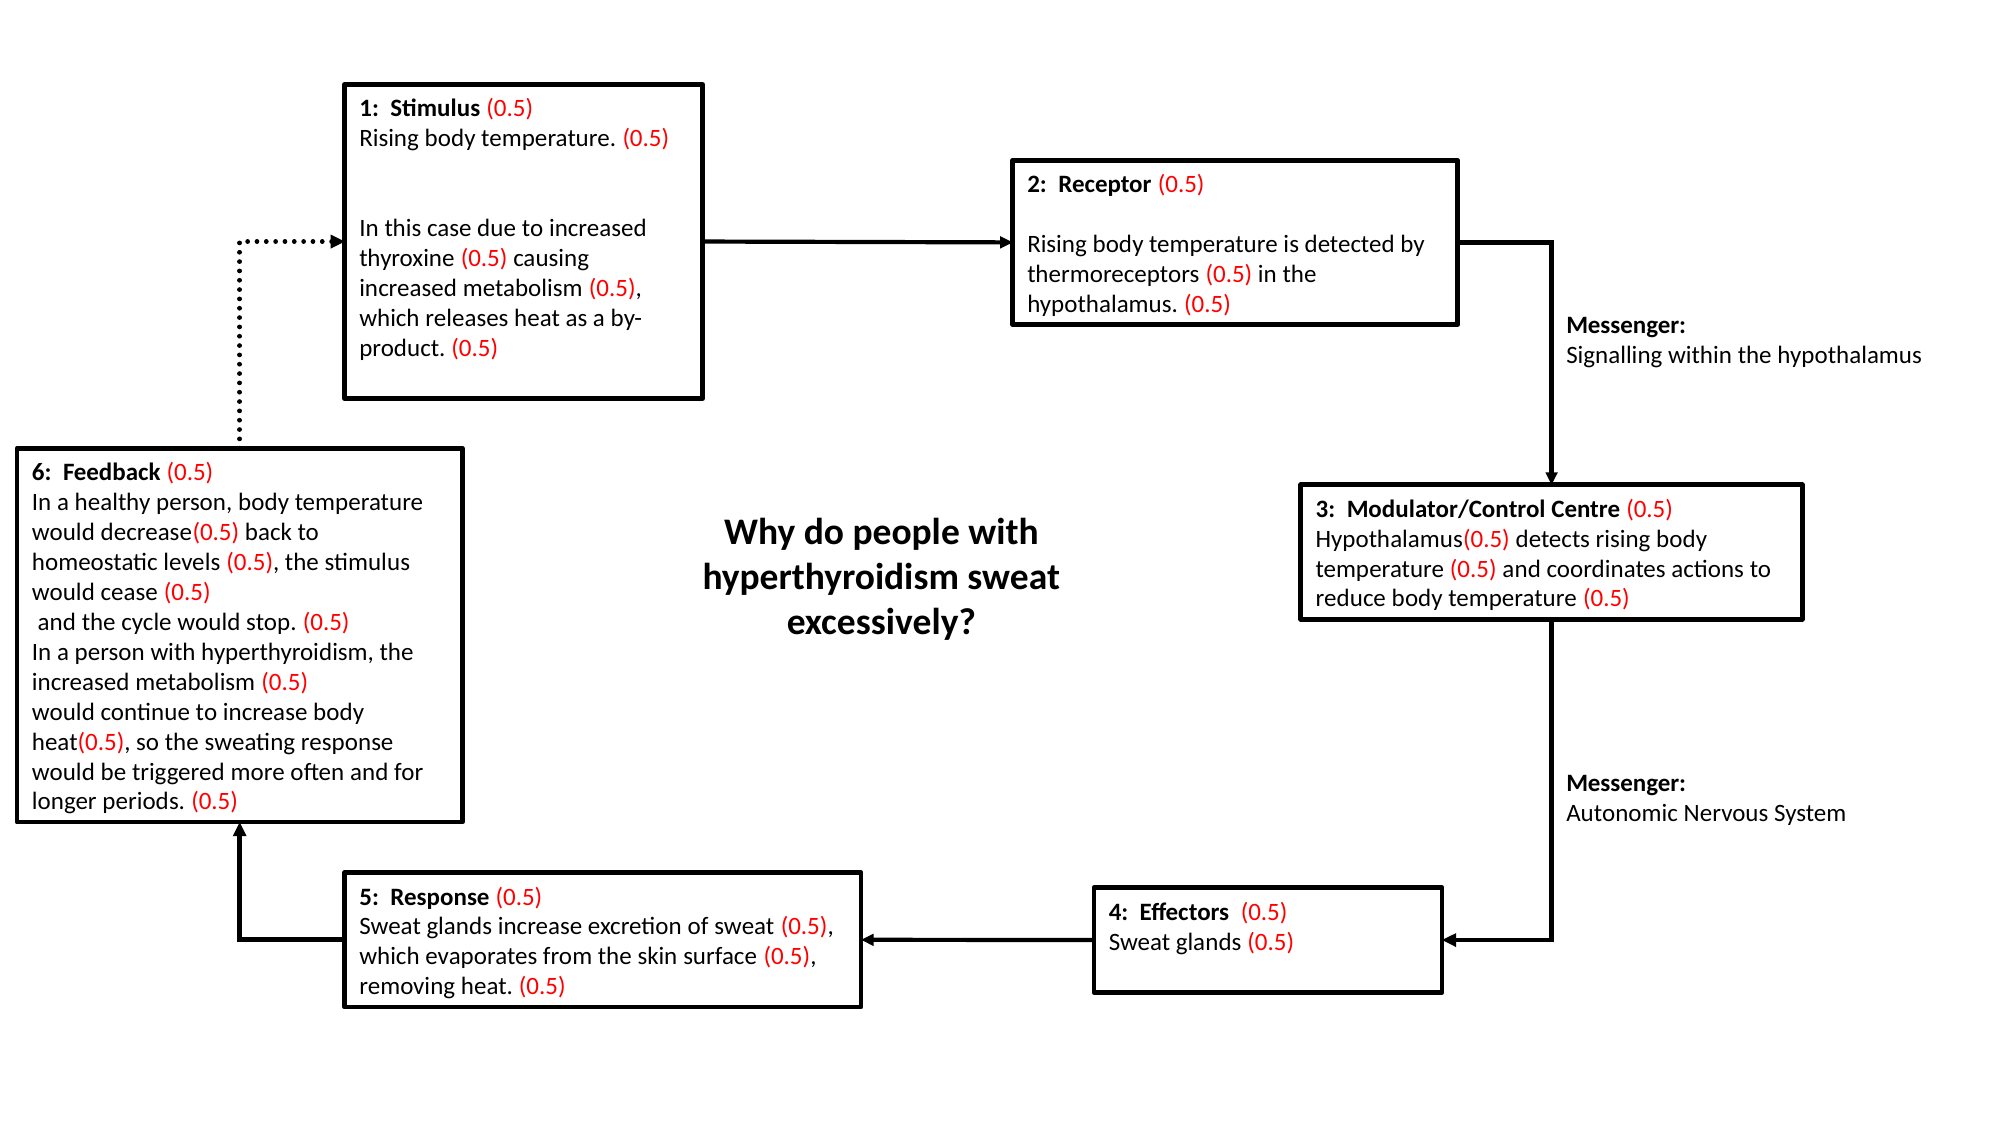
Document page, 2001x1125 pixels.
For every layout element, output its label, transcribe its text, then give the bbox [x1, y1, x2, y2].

text_box Messenger: Autonomic Nervous System [1554, 758, 1916, 894]
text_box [1336, 726, 1657, 836]
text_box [239, 826, 345, 941]
text_box 4: Effectors (0.5) Sweat glands (0.5) [1093, 887, 1443, 993]
text_box 2: Receptor (0.5) Rising body temperature is detected by thermoreceptors (0.5) in the hypothalamus. (0.5) [1012, 159, 1459, 326]
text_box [1457, 243, 1552, 485]
text_box 5: Response (0.5) Sweat glands increase excretion of sweat (0.5), which evaporates from the skin surface (0.5), removing heat. (0.5) [344, 872, 862, 1008]
text_box Why do people with hyperthyroidism sweat excessively? [590, 499, 1173, 650]
text_box Messenger: Signalling within the hypothalamus [1554, 301, 2000, 376]
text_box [189, 293, 395, 399]
text_box 3: Modulator/Control Centre (0.5) Hypothalamus(0.5) detects rising body temperature (0.5) and coordinates actions to reduce body temperature (0.5) [1300, 484, 1803, 620]
text_box 6: Feedback (0.5) In a healthy person, body temperature would decrease(0.5) back to homeostatic levels (0.5), the stimulus would cease (0.5) and the cycle would stop. (0.5) In a person with hyperthyroidism, the increased metabolism (0.5) would continue to increase body heat(0.5), so the sweating response would be triggered more often and for longer periods. (0.5) [16, 447, 463, 823]
text_box 1: Stimulus (0.5) Rising body temperature. (0.5) In this case due to increased thyroxine (0.5) causing increased metabolism (0.5), which releases heat as a by-product. (0.5) [344, 83, 704, 400]
